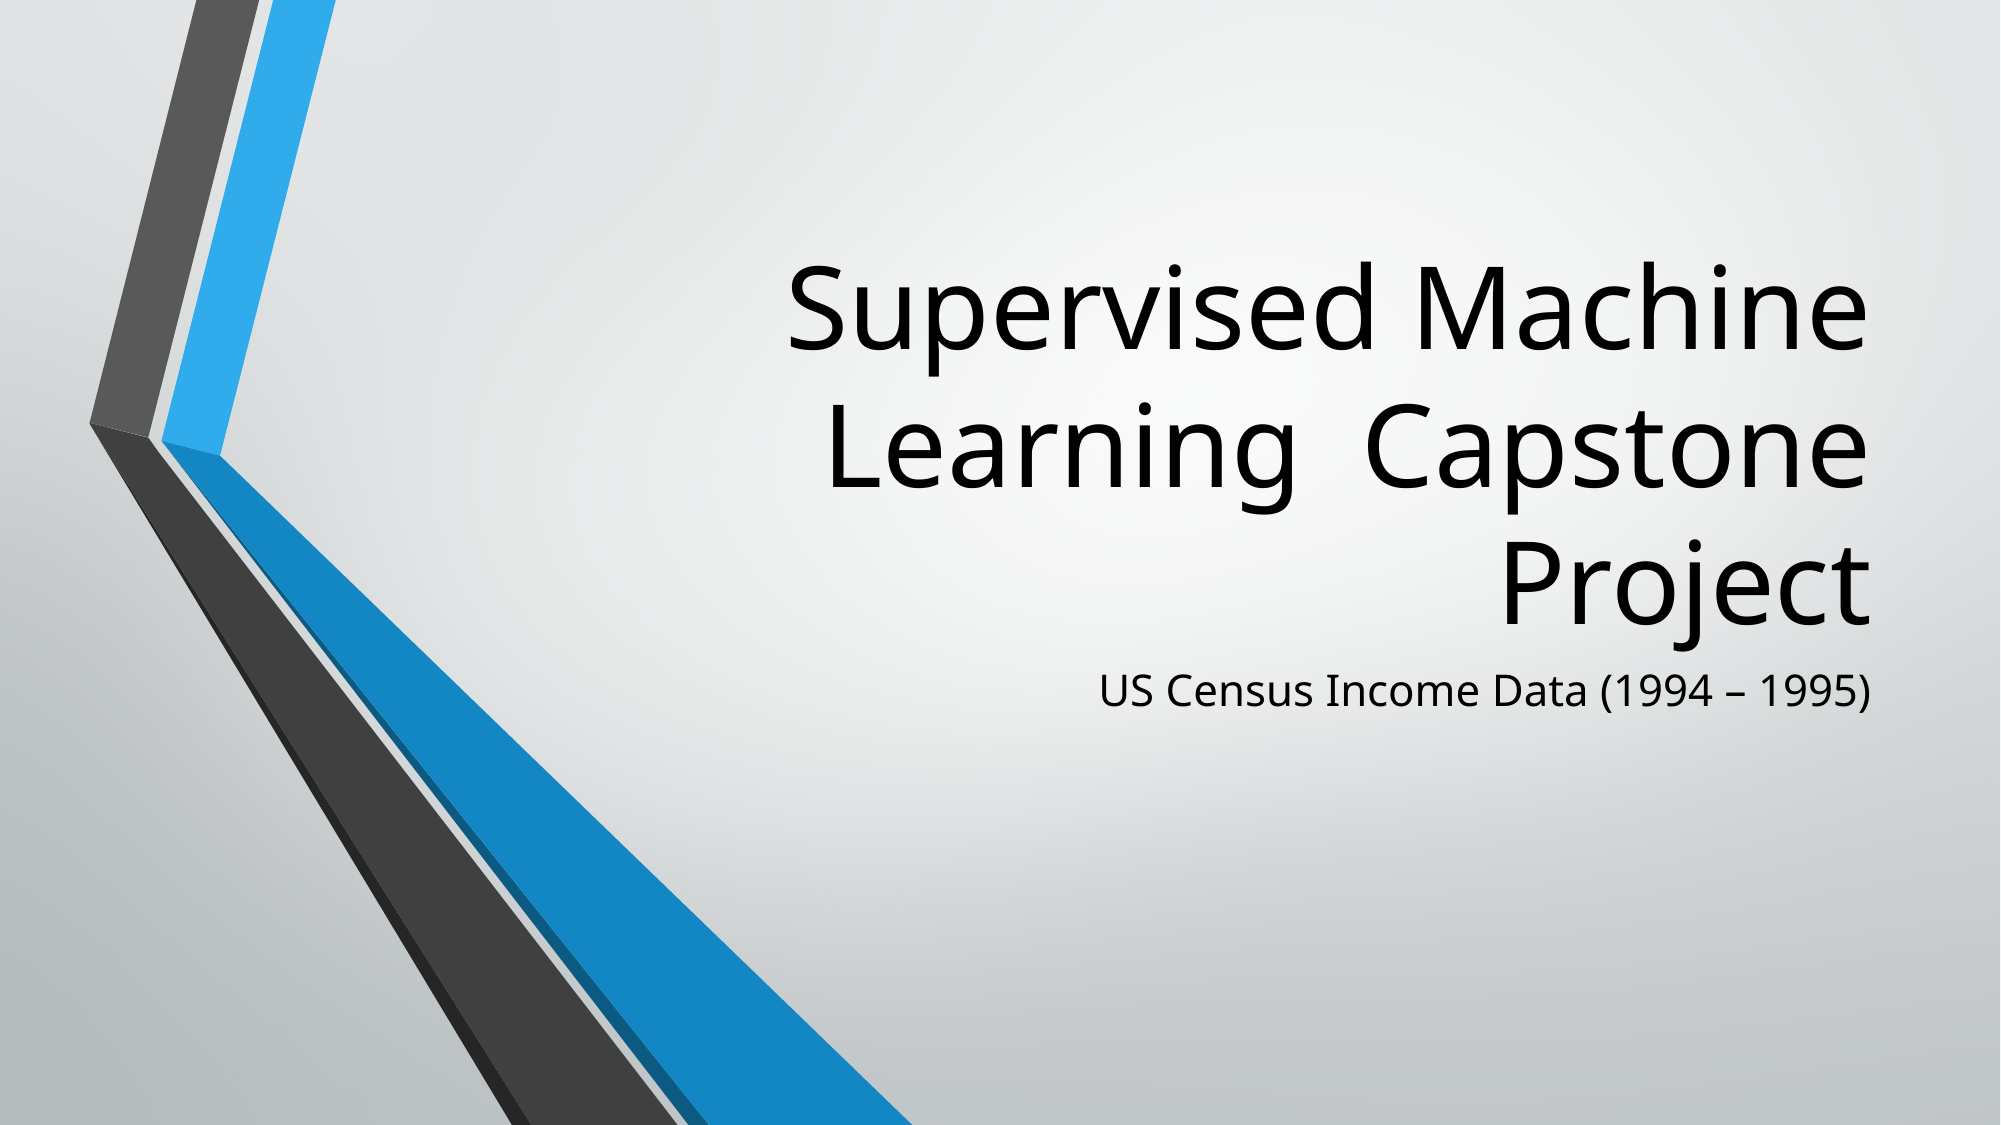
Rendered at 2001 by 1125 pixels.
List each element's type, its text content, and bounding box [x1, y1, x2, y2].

subtitle US Census Income Data (1994 – 1995) [740, 655, 1887, 884]
title Supervised Machine Learning Capstone Project [480, 226, 1887, 656]
